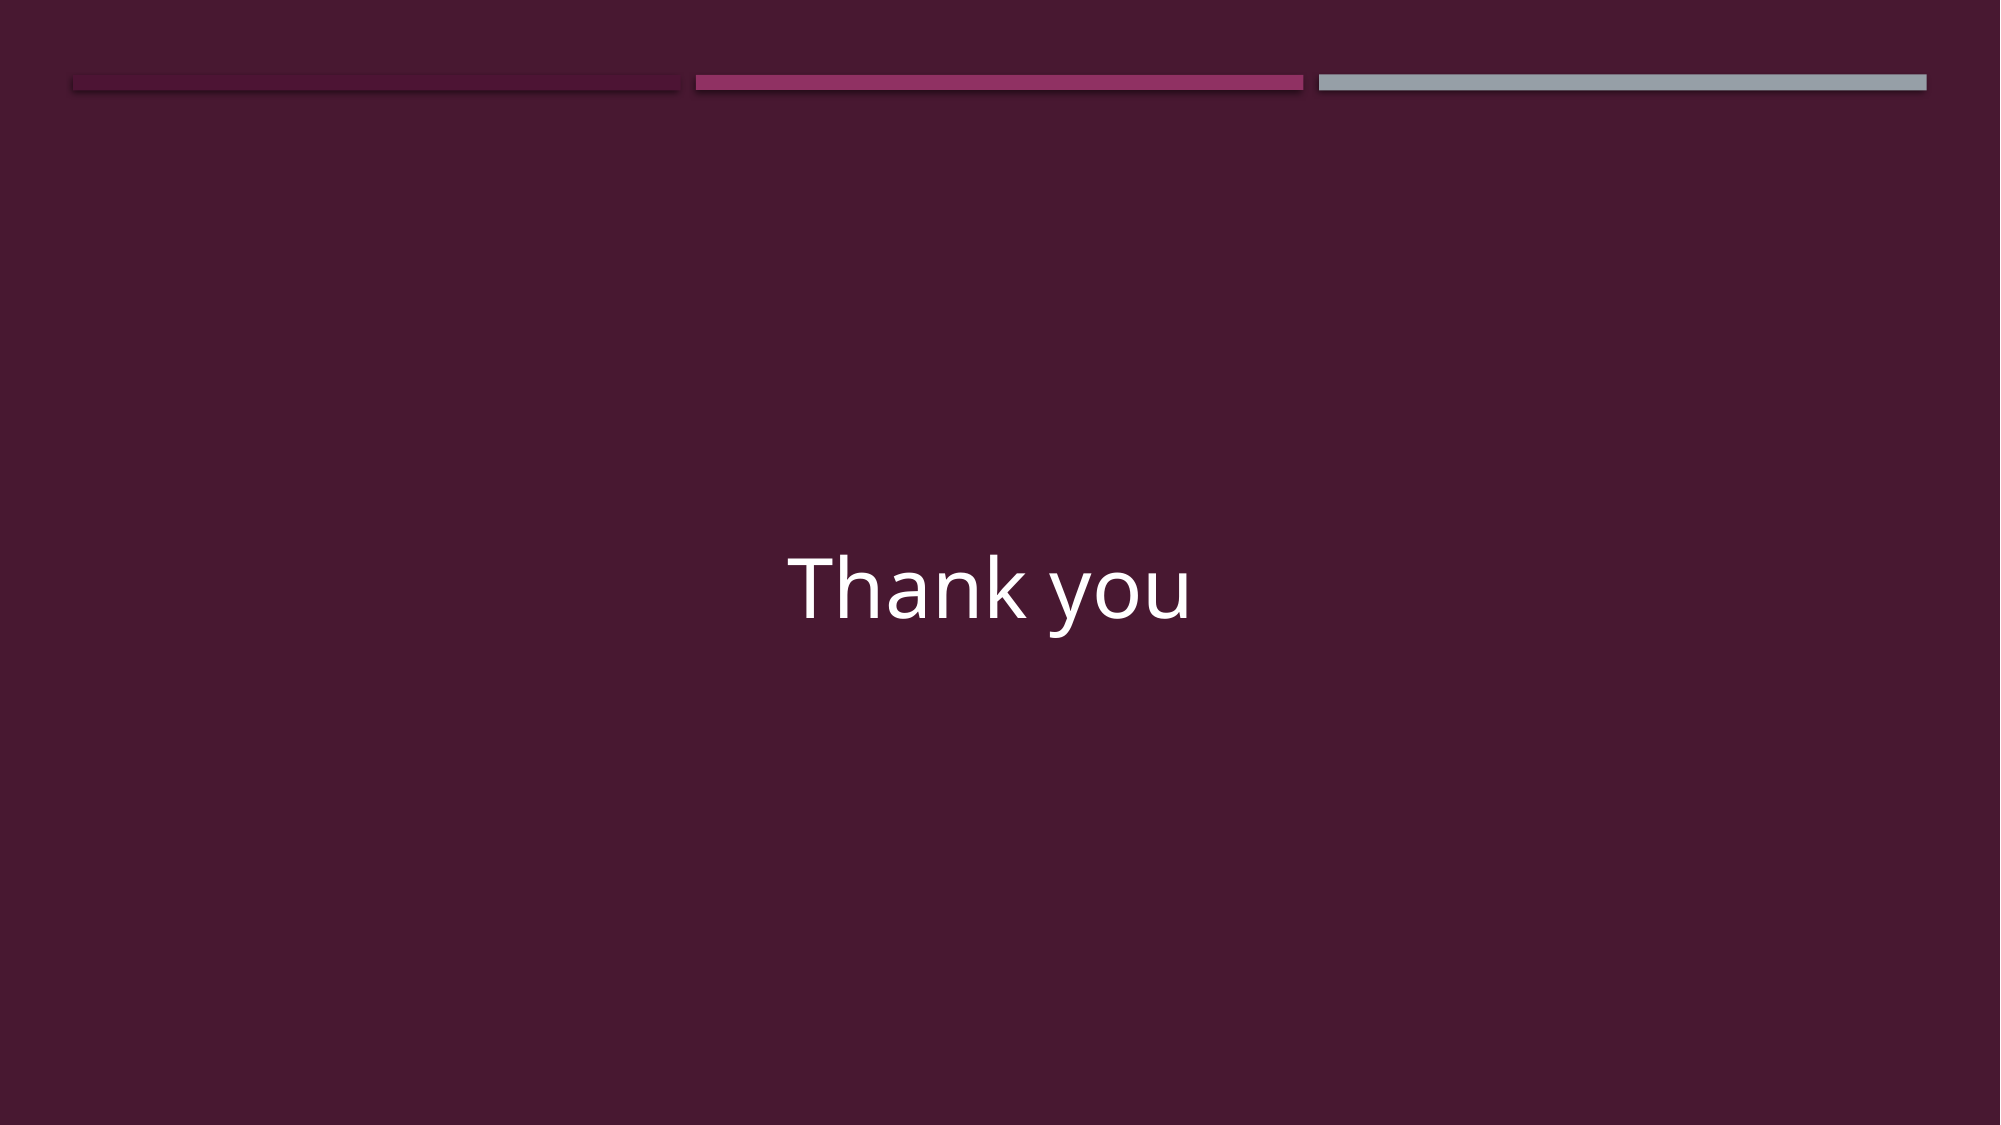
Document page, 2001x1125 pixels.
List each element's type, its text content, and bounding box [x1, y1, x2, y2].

text_box Thank you [772, 527, 1220, 643]
